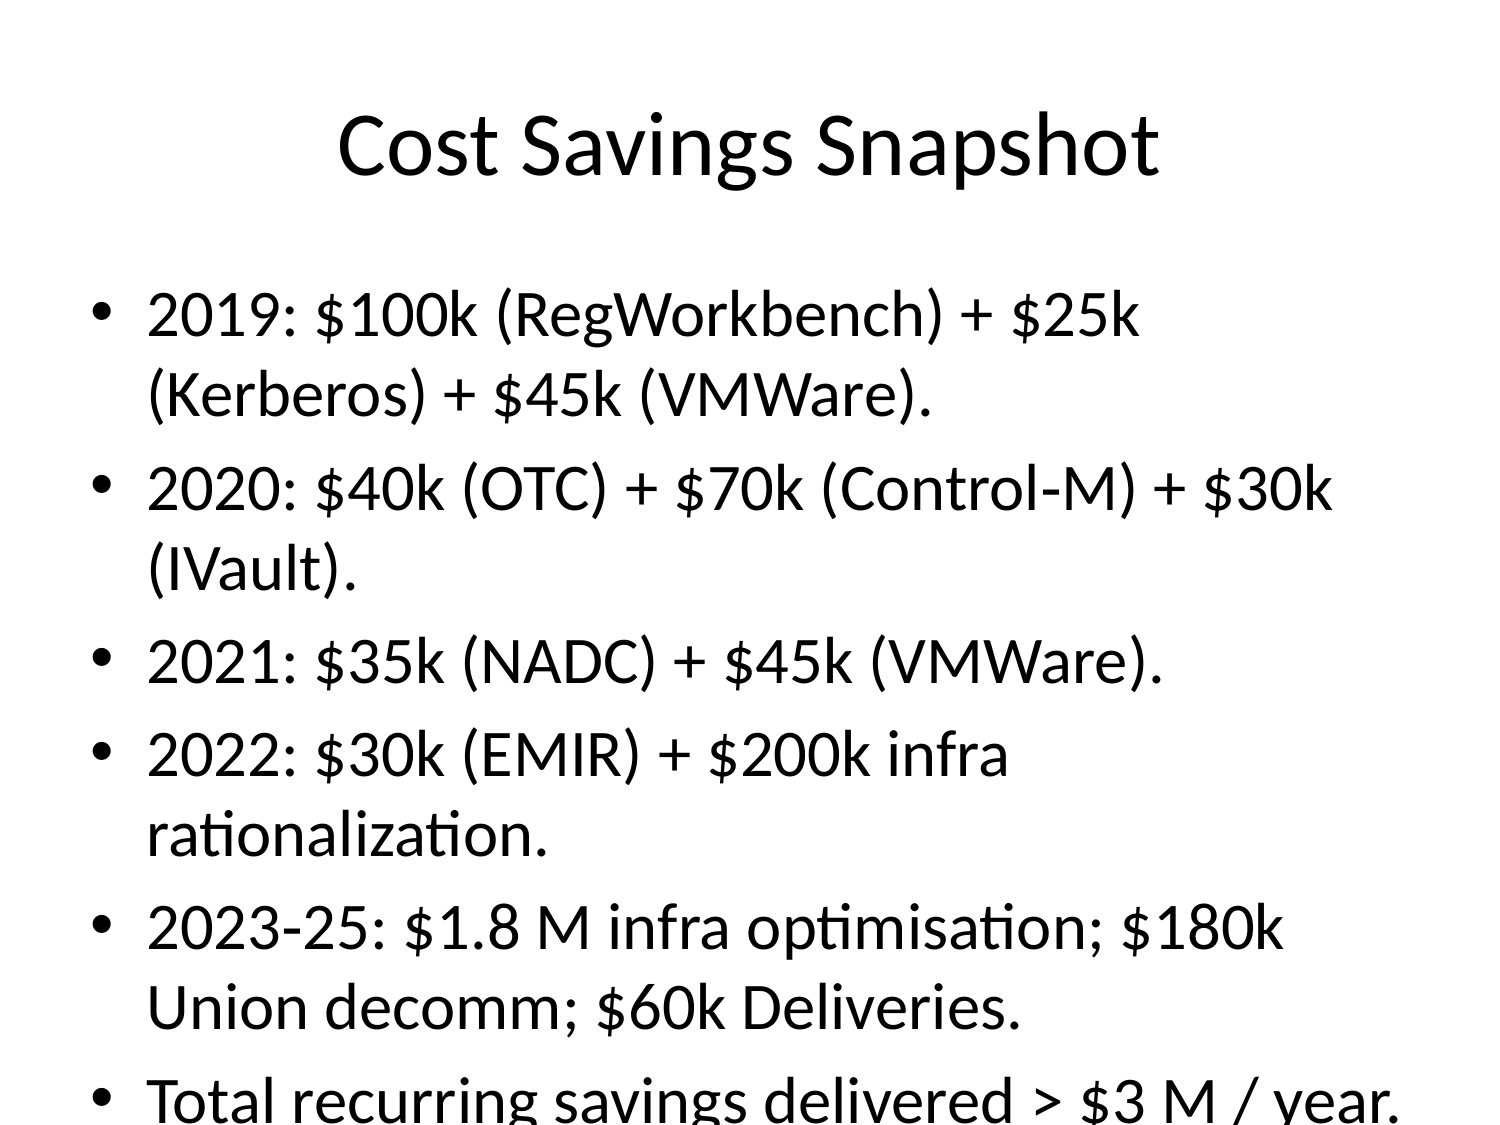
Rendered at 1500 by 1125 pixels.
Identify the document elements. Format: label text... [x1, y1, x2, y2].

list 2019: $100k (RegWorkbench) + $25k (Kerberos) + $45k (VMWare). 2020: $40k (OTC) + $70k (Control‑M) + $30k (IVault). 2021: $35k (NADC) + $45k (VMWare). 2022: $30k (EMIR) + $200k infra rationalization. 2023‑25: $1.8 M infra optimisation; $180k Union decomm; $60k Deliveries. Total recurring savings delivered > $3 M / year. [75, 262, 1425, 1005]
title Cost Savings Snapshot [75, 45, 1425, 233]
